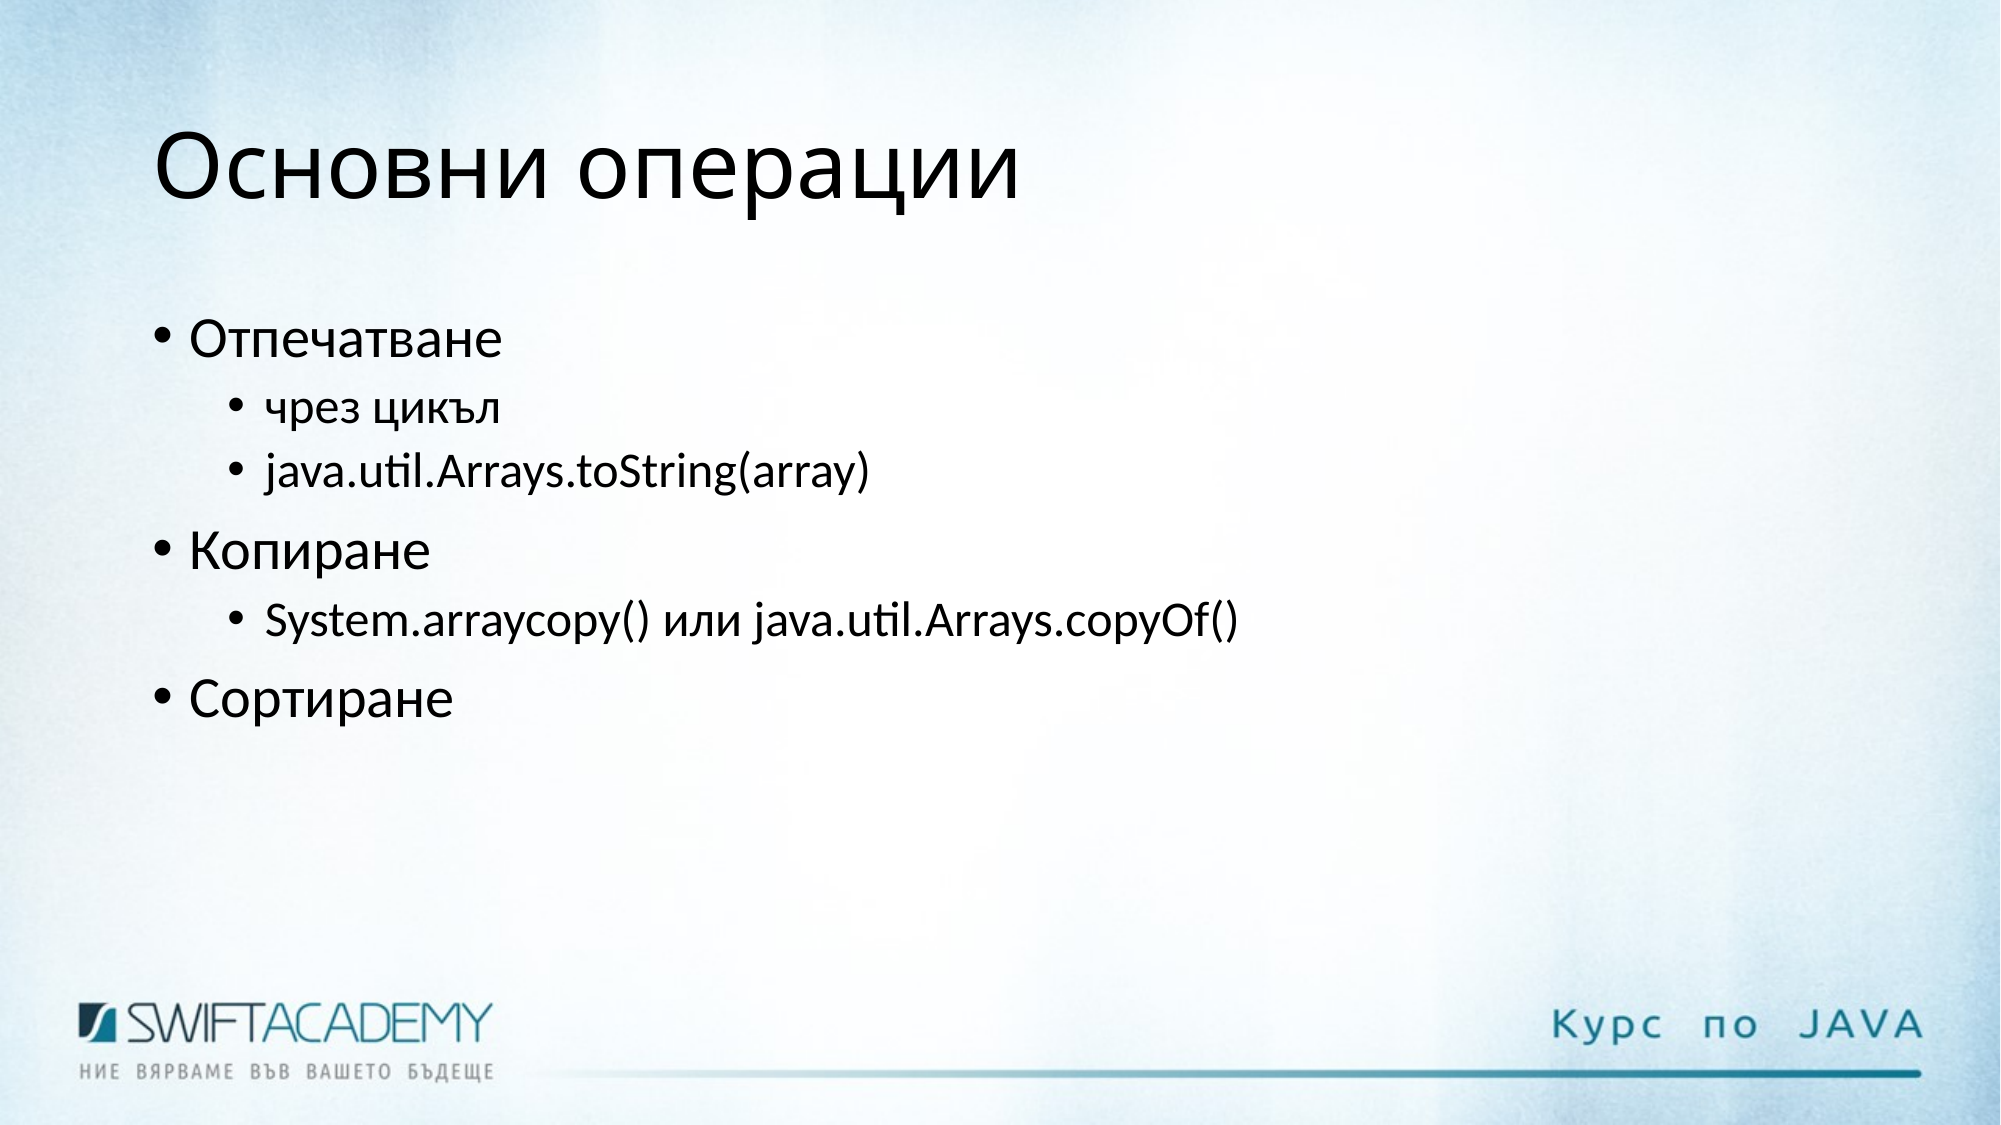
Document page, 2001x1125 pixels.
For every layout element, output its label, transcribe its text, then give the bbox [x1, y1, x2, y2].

title Основни операции [137, 59, 1863, 278]
list Отпечатване чрез цикъл java.util.Arrays.toString(array) Копиране System.arraycopy() или java.util.Arrays.copyOf() Сортиране [137, 299, 1863, 941]
picture [0, 0, 2001, 1125]
